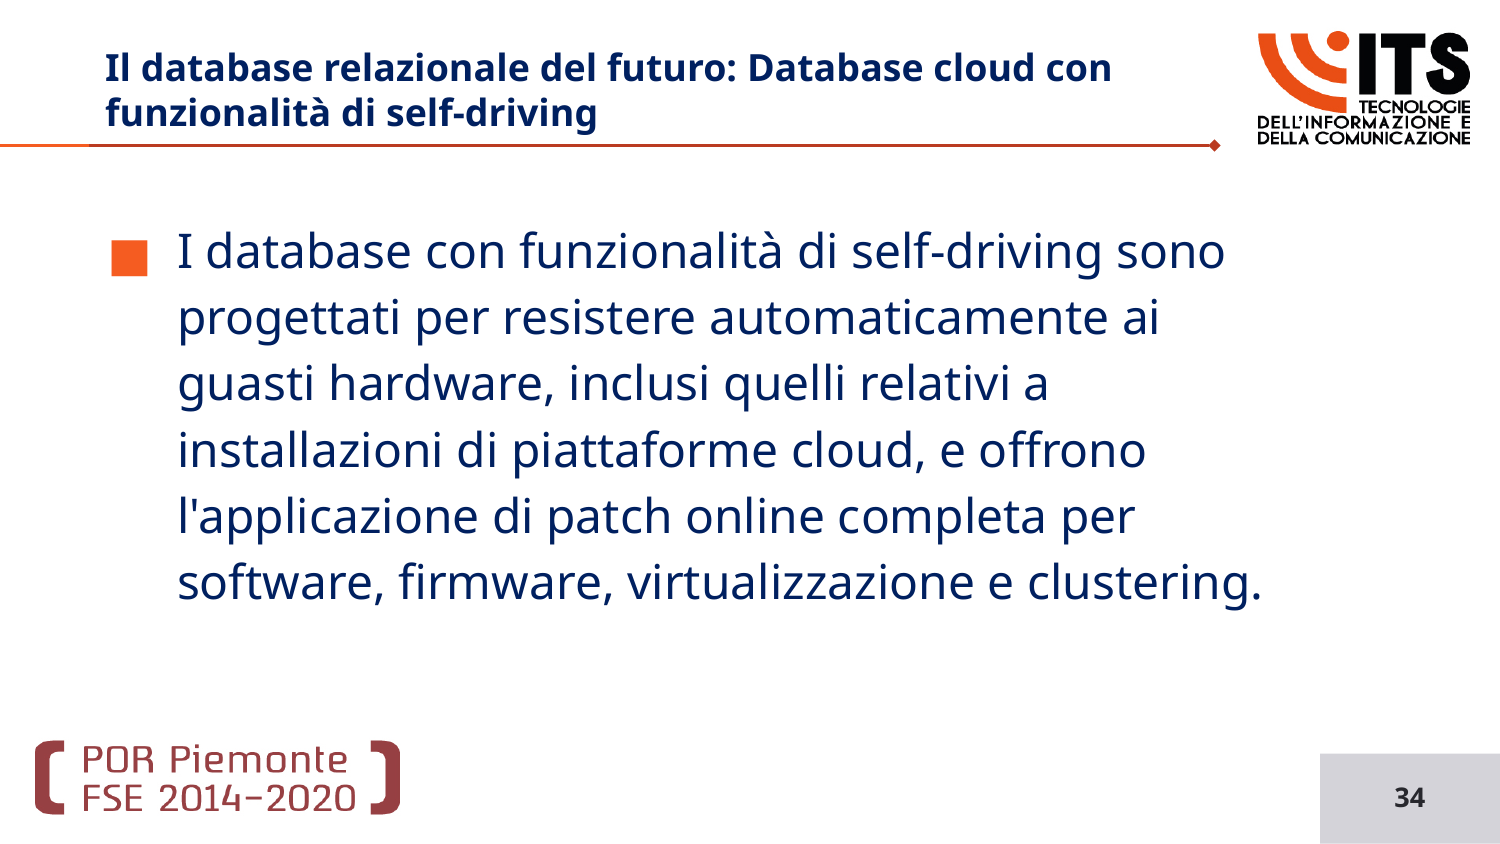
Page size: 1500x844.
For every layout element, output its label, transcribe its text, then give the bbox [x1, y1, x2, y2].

title Il database relazionale del futuro: Database cloud con funzionalità di self-driving [90, 59, 1215, 150]
picture [0, 0, 1500, 844]
slide_number 34 [1320, 753, 1500, 844]
list I database con funzionalità di self-driving sono progettati per resistere automaticamente ai guasti hardware, inclusi quelli relativi a installazioni di piattaforme cloud, e offrono l'applicazione di patch online completa per software, firmware, virtualizzazione e clustering. [90, 196, 1320, 681]
